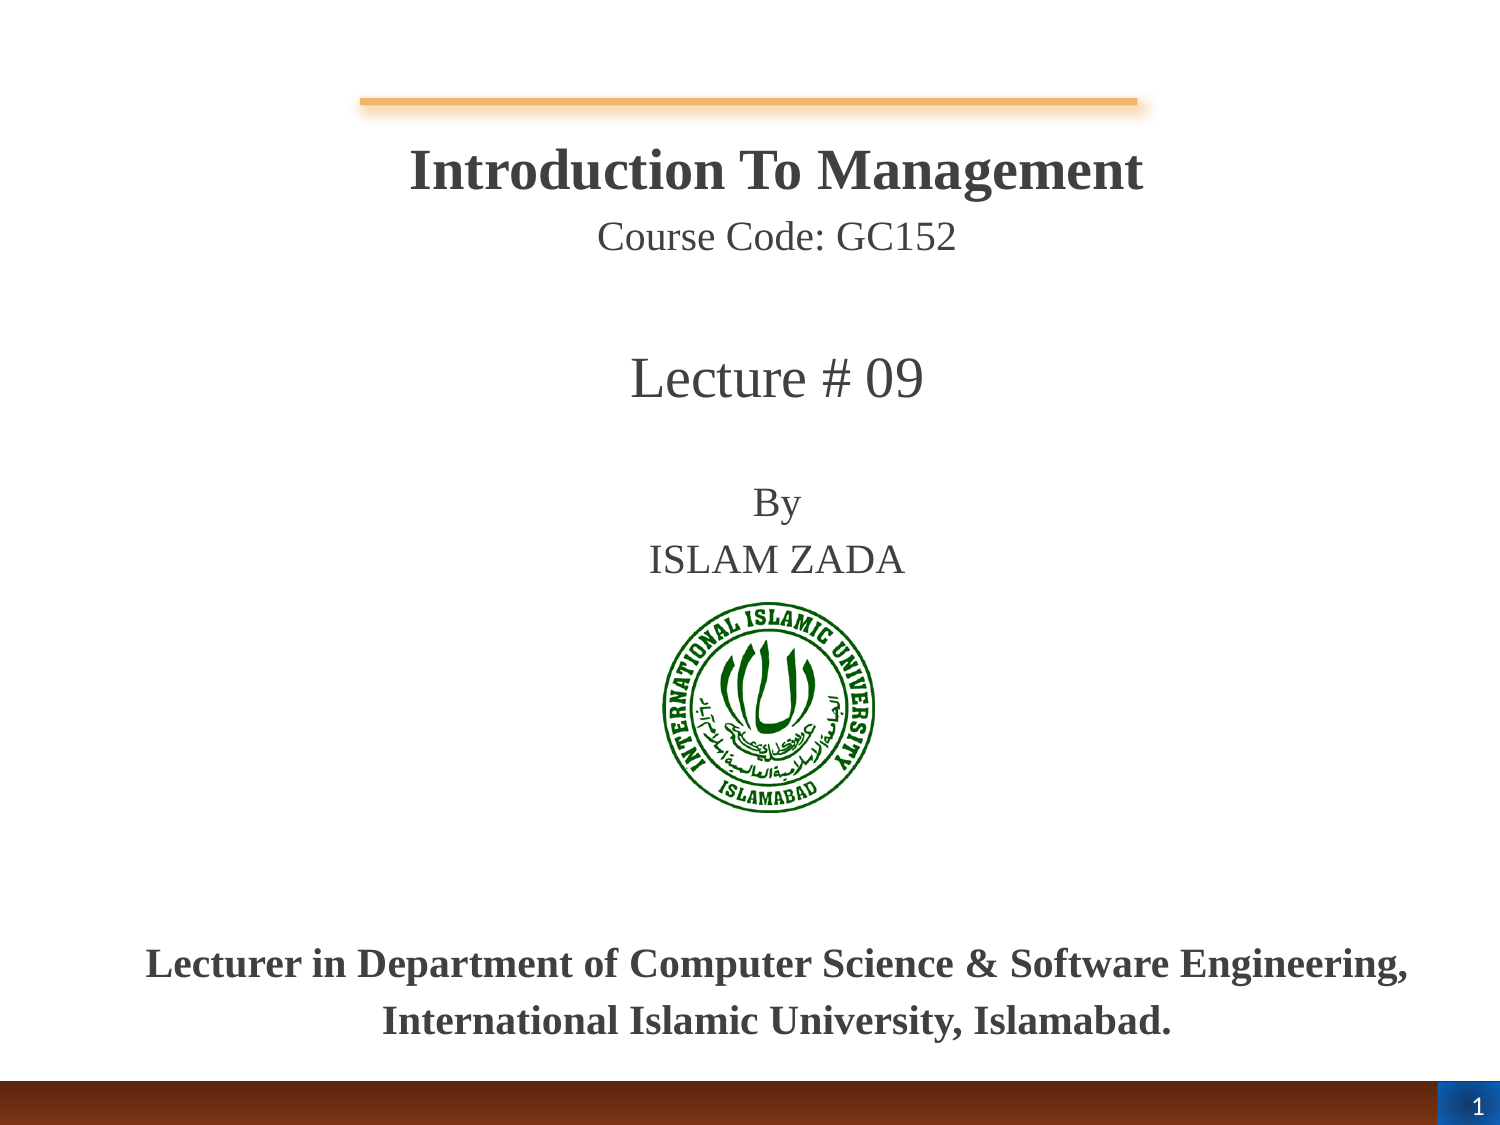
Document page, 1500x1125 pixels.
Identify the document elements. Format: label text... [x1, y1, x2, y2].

slide_number 1 [1437, 1082, 1500, 1125]
list Introduction To Management Course Code: GC152 Lecture # 09 By ISLAM ZADA Lecturer in Department of Computer Science & Software Engineering, International Islamic University, Islamabad. [19, 131, 1500, 1053]
picture [661, 601, 876, 813]
